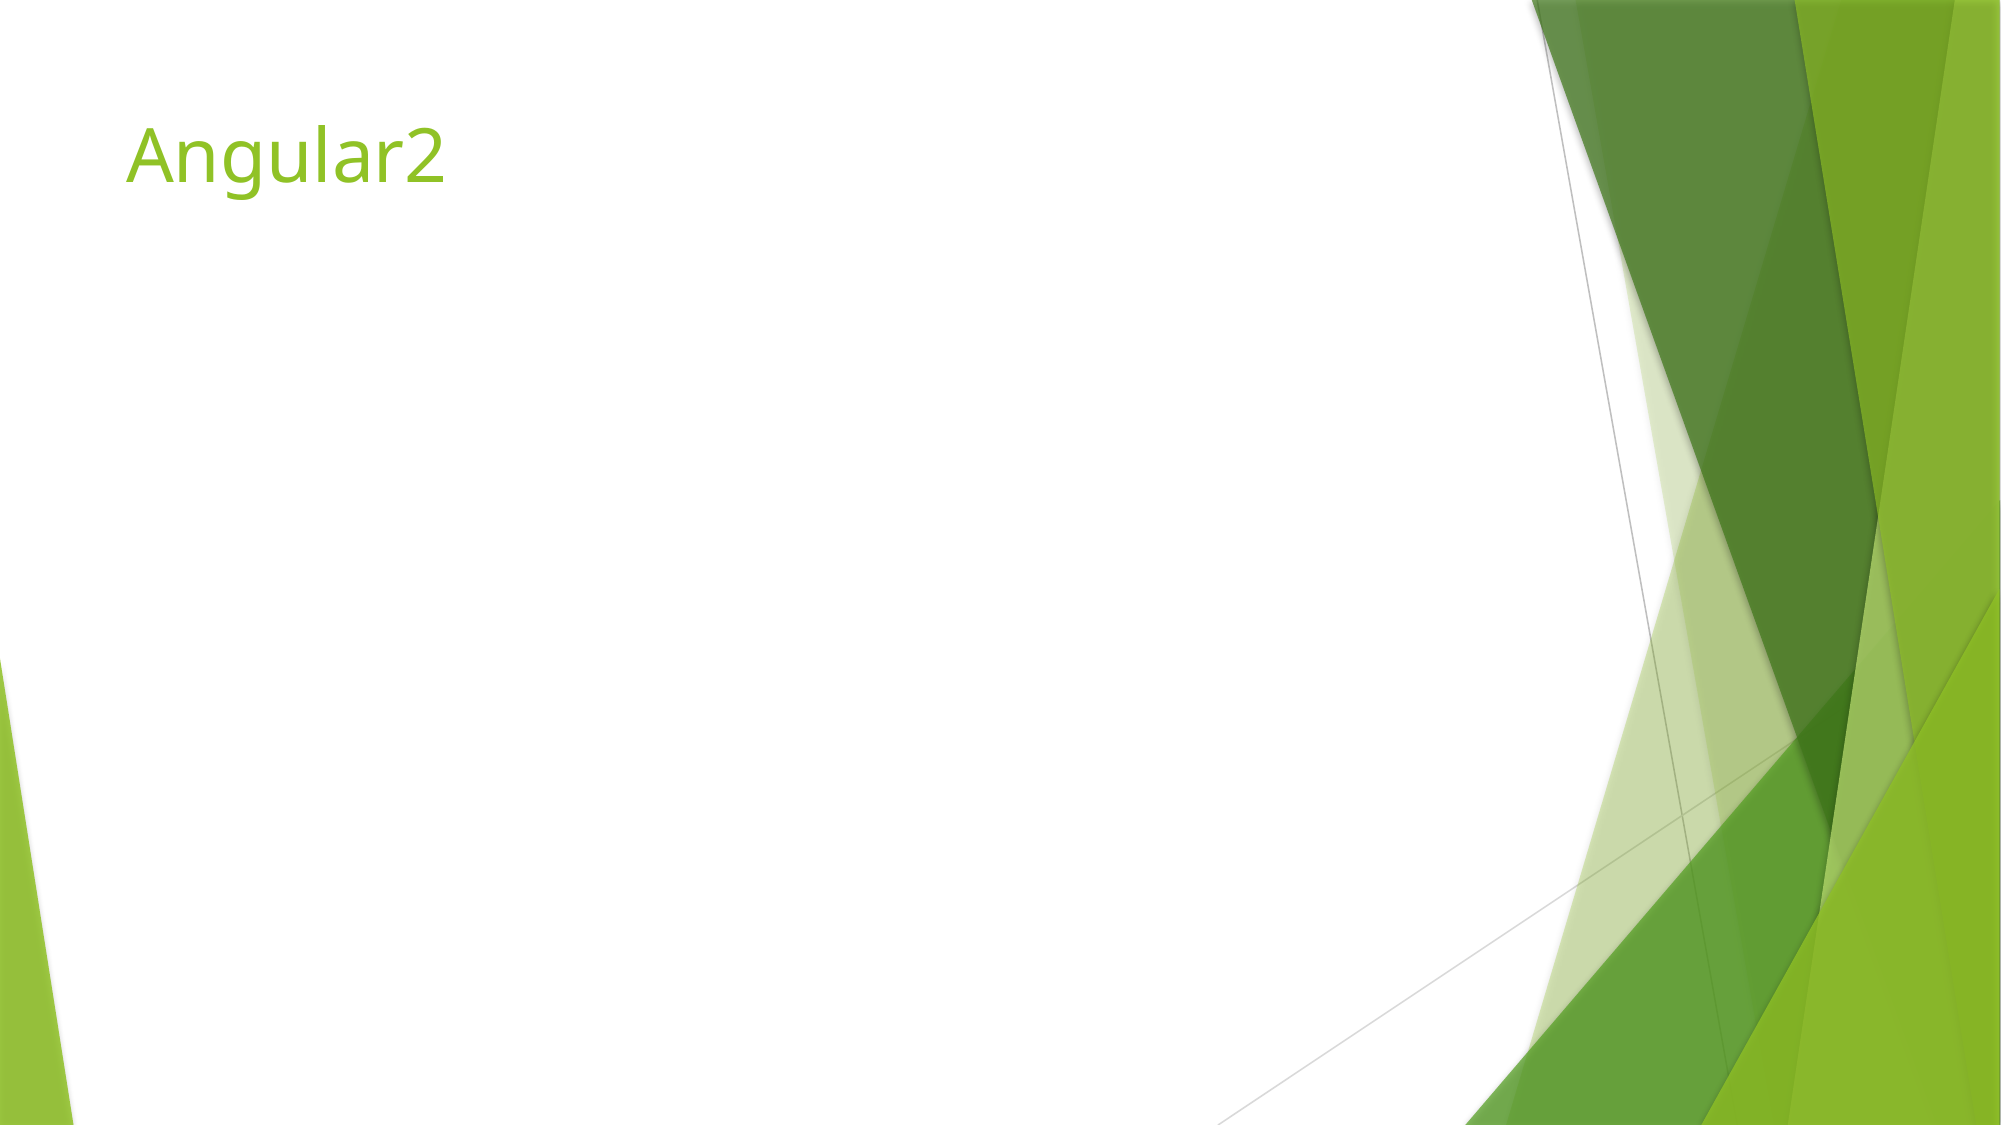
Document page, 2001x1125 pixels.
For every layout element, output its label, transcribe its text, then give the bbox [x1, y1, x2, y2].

title Angular2 [111, 99, 1522, 317]
